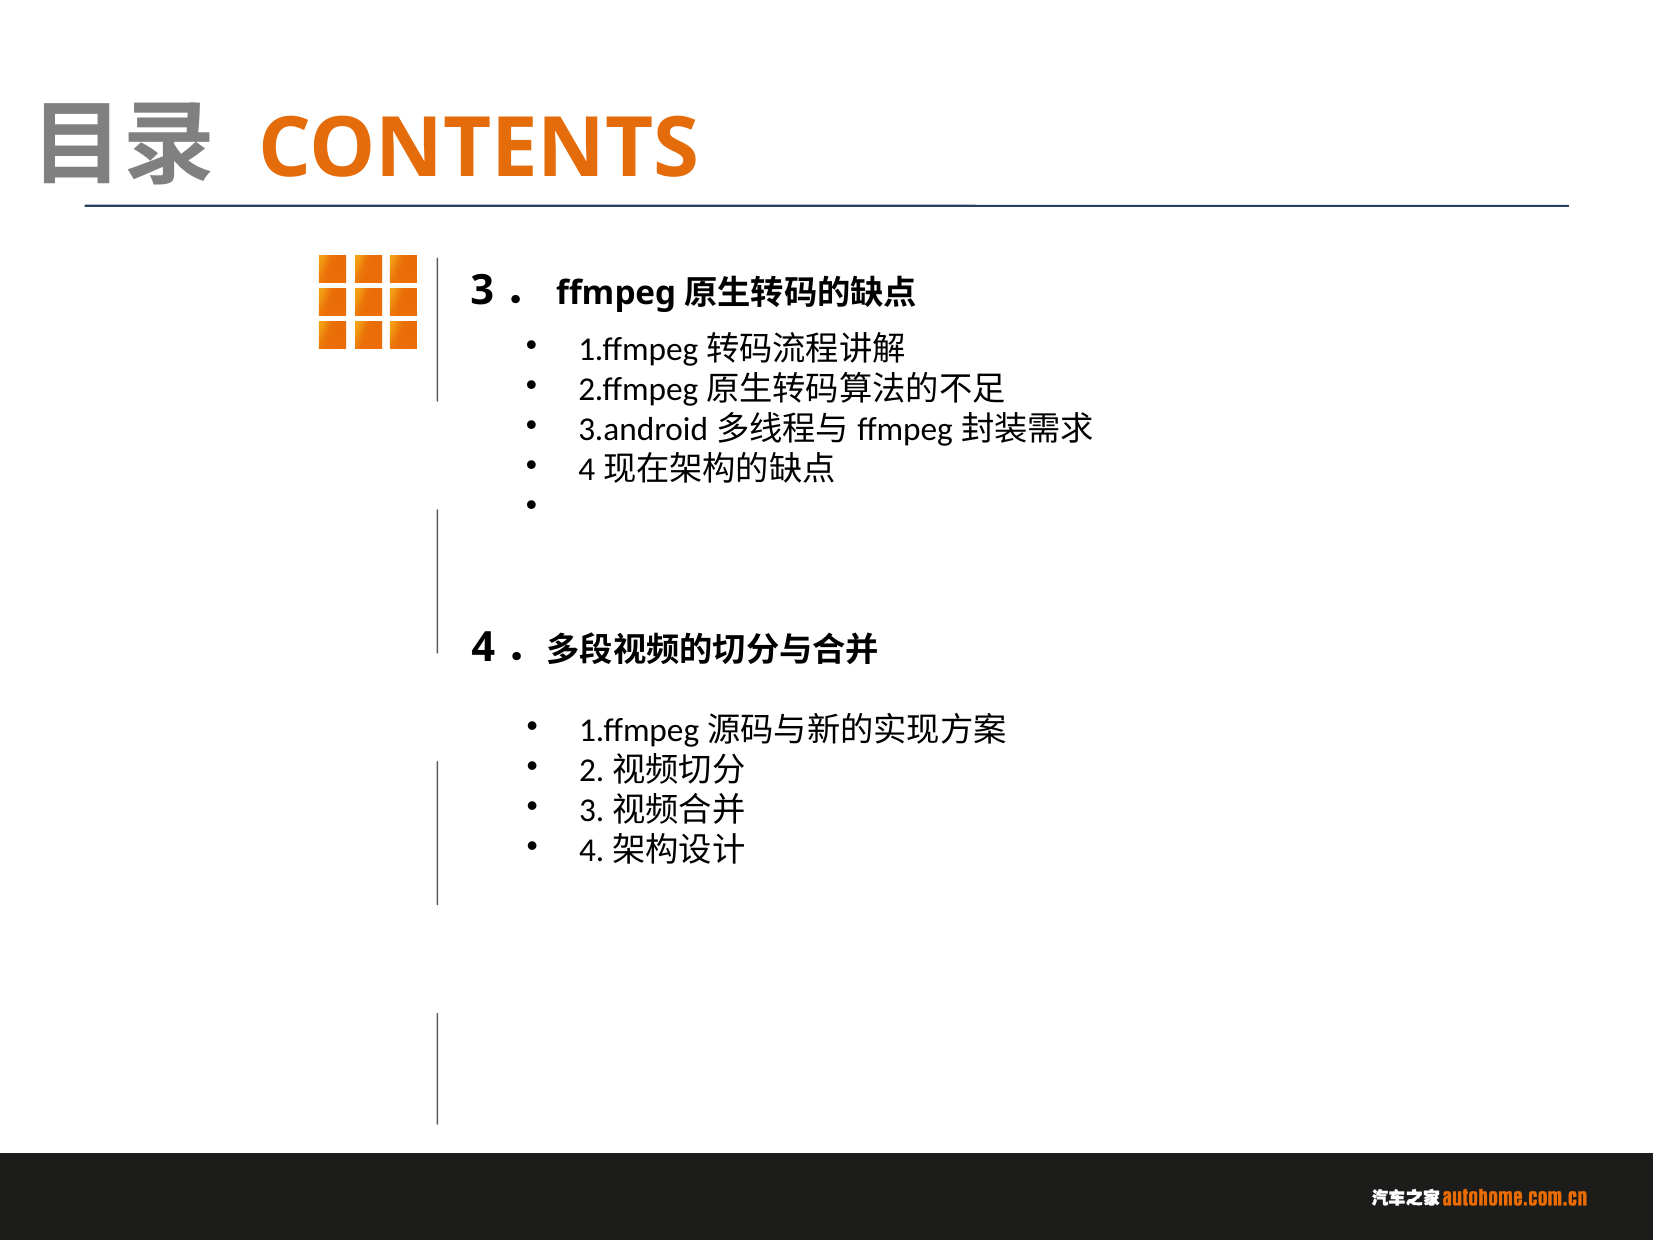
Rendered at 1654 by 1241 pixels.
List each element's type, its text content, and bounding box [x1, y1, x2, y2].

picture [389, 321, 417, 349]
picture [318, 288, 347, 316]
picture [318, 321, 347, 349]
text_box 3．ffmpeg原生转码的缺点 [455, 242, 1484, 333]
picture [389, 255, 417, 283]
picture [355, 321, 383, 349]
text_box 4．多段视频的切分与合并 [456, 600, 1485, 691]
picture [355, 288, 383, 316]
text_box 1.ffmpeg源码与新的实现方案 2.视频切分 3.视频合并 4.架构设计 [493, 700, 1485, 870]
picture [318, 255, 347, 283]
picture [0, 1153, 1653, 1240]
picture [389, 288, 417, 316]
picture [355, 255, 383, 283]
text_box 1.ffmpeg转码流程讲解 2.ffmpeg原生转码算法的不足 3.android多线程与ffmpeg封装需求 4现在架构的缺点 [492, 319, 1484, 489]
